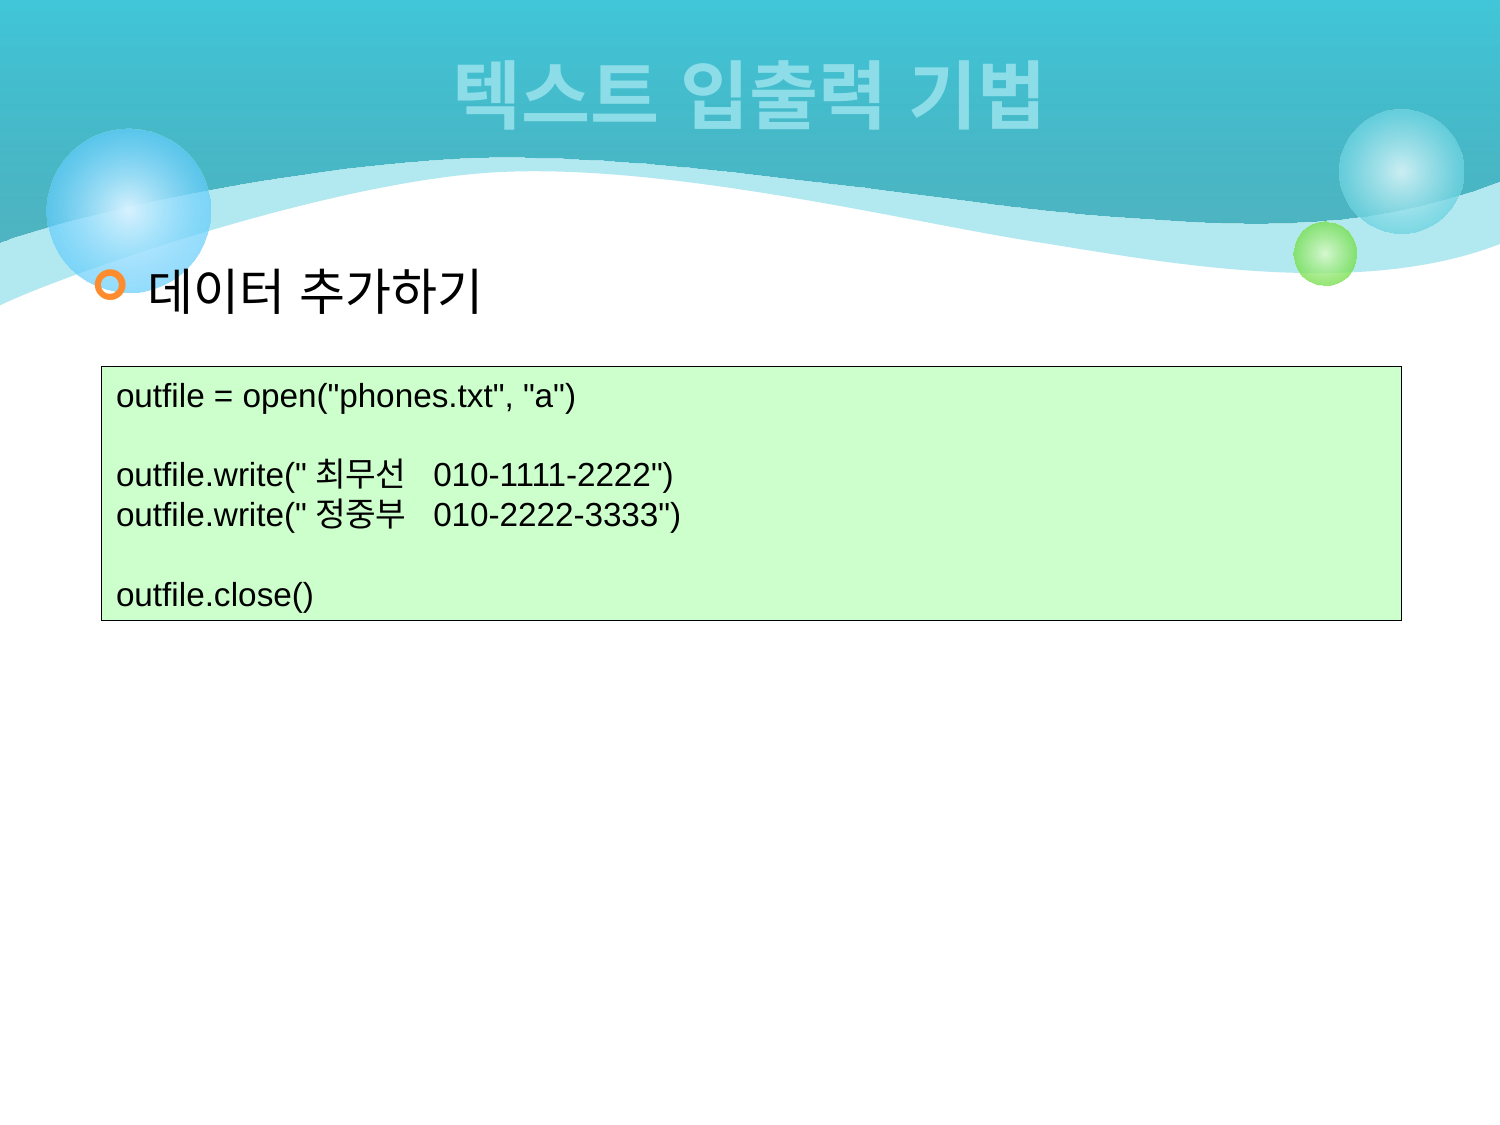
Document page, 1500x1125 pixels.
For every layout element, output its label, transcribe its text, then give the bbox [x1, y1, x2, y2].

text_box outfile = open("phones.txt", "a") outfile.write("최무선 010-1111-2222") outfile.write("정중부 010-2222-3333") outfile.close() [101, 366, 1402, 621]
list 데이터 추가하기 [76, 252, 1427, 996]
title 텍스트 입출력 기법 [75, 0, 1425, 188]
